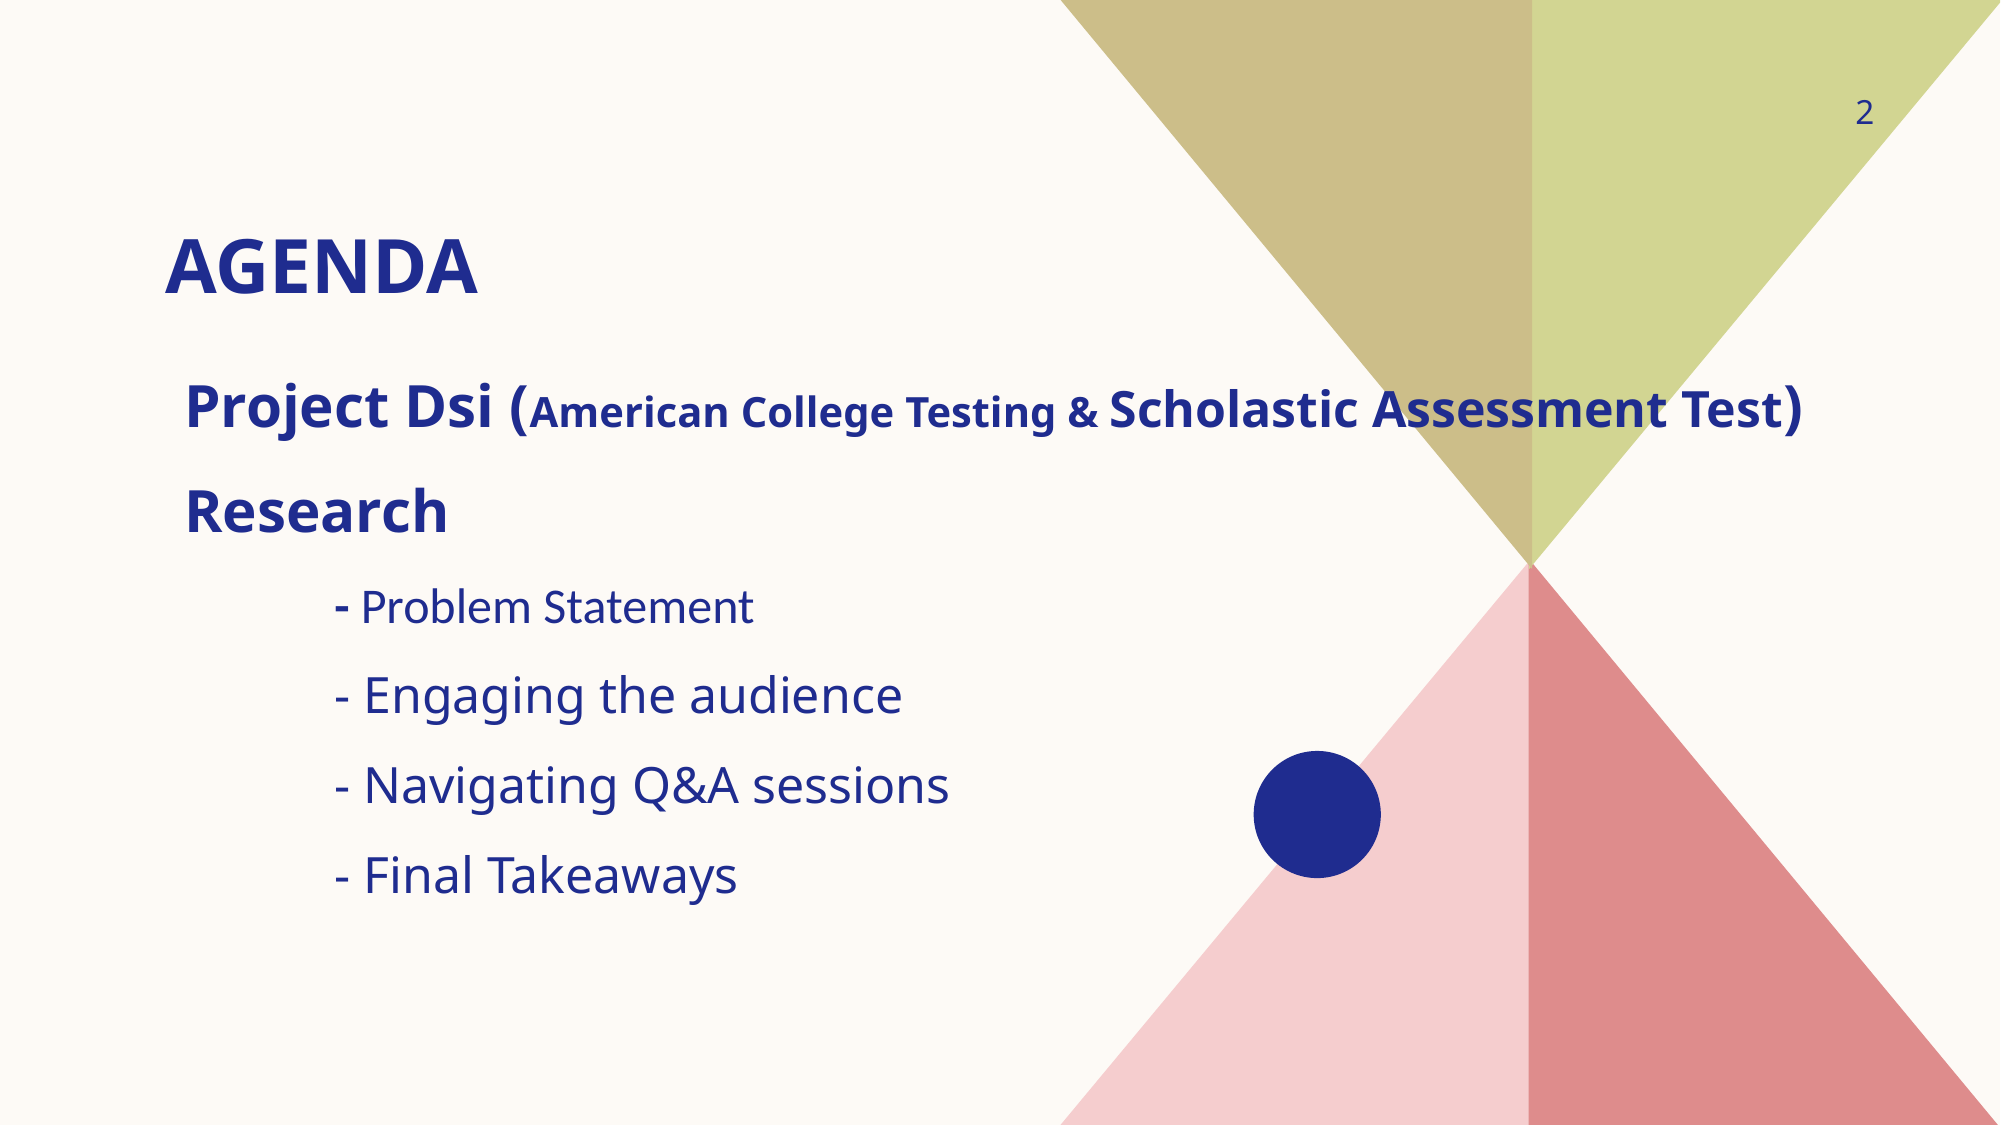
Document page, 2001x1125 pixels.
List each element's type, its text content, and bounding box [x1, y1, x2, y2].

slide_number 2 [1699, 75, 1875, 153]
title agenda [150, 57, 1230, 309]
list Project Dsi (American College Testing & Scholastic Assessment Test) Research - Problem Statement - Engaging the audience - Navigating Q&A sessions - Final Takeaways [169, 334, 1963, 958]
